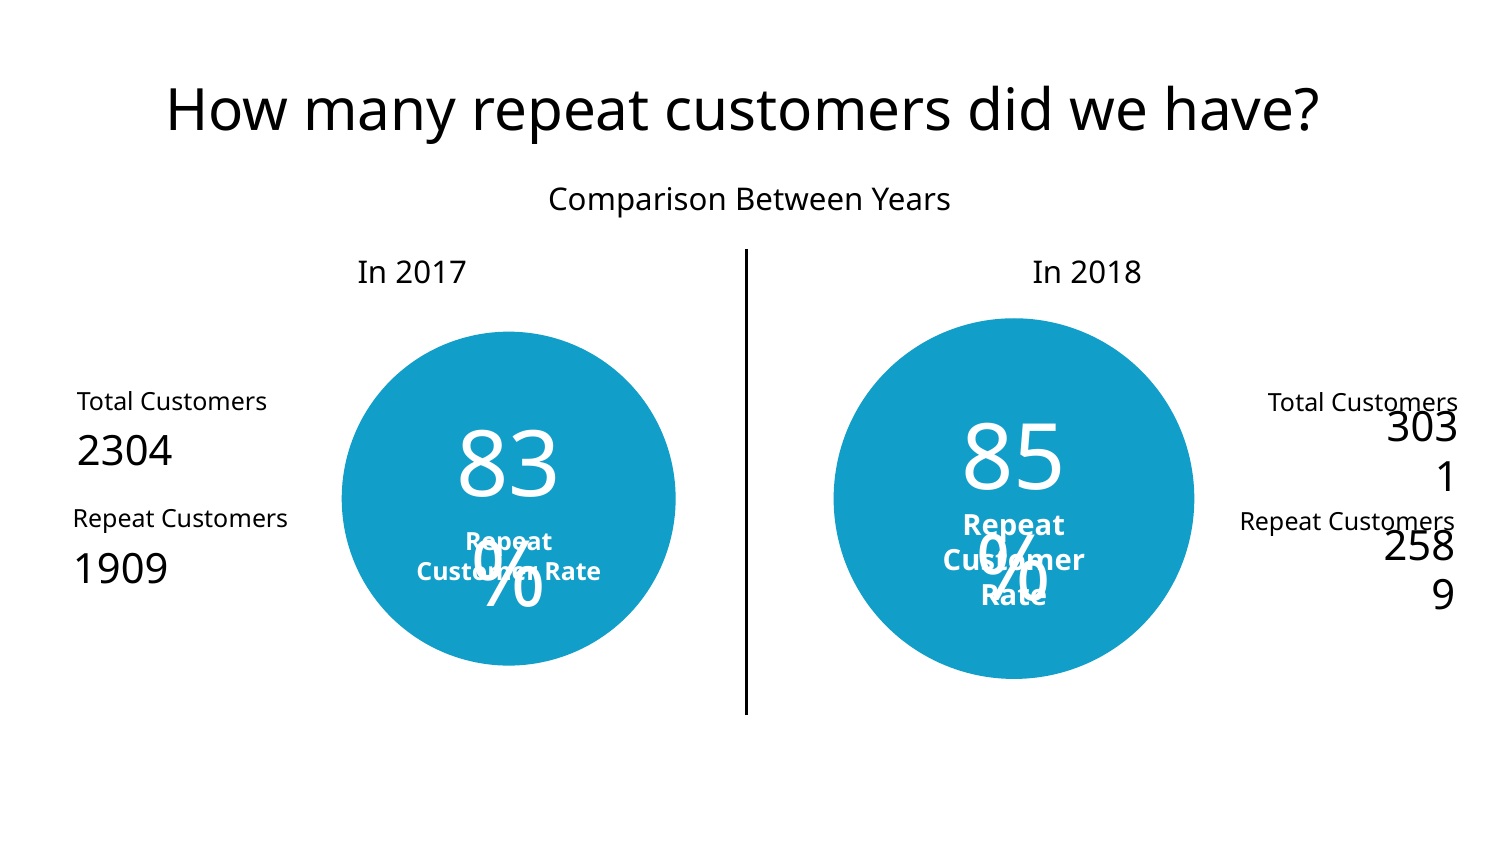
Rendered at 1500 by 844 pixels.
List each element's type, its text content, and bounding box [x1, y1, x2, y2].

text_box In 2017 [74, 241, 749, 301]
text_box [341, 331, 676, 666]
text_box In 2018 [749, 241, 1425, 301]
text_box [57, 496, 435, 591]
title How many repeat customers did we have? [51, 67, 1449, 147]
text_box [1199, 498, 1471, 593]
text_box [833, 317, 1195, 680]
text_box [61, 379, 439, 474]
text_box Comparison Between Years [74, 168, 1425, 228]
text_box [1096, 379, 1475, 475]
